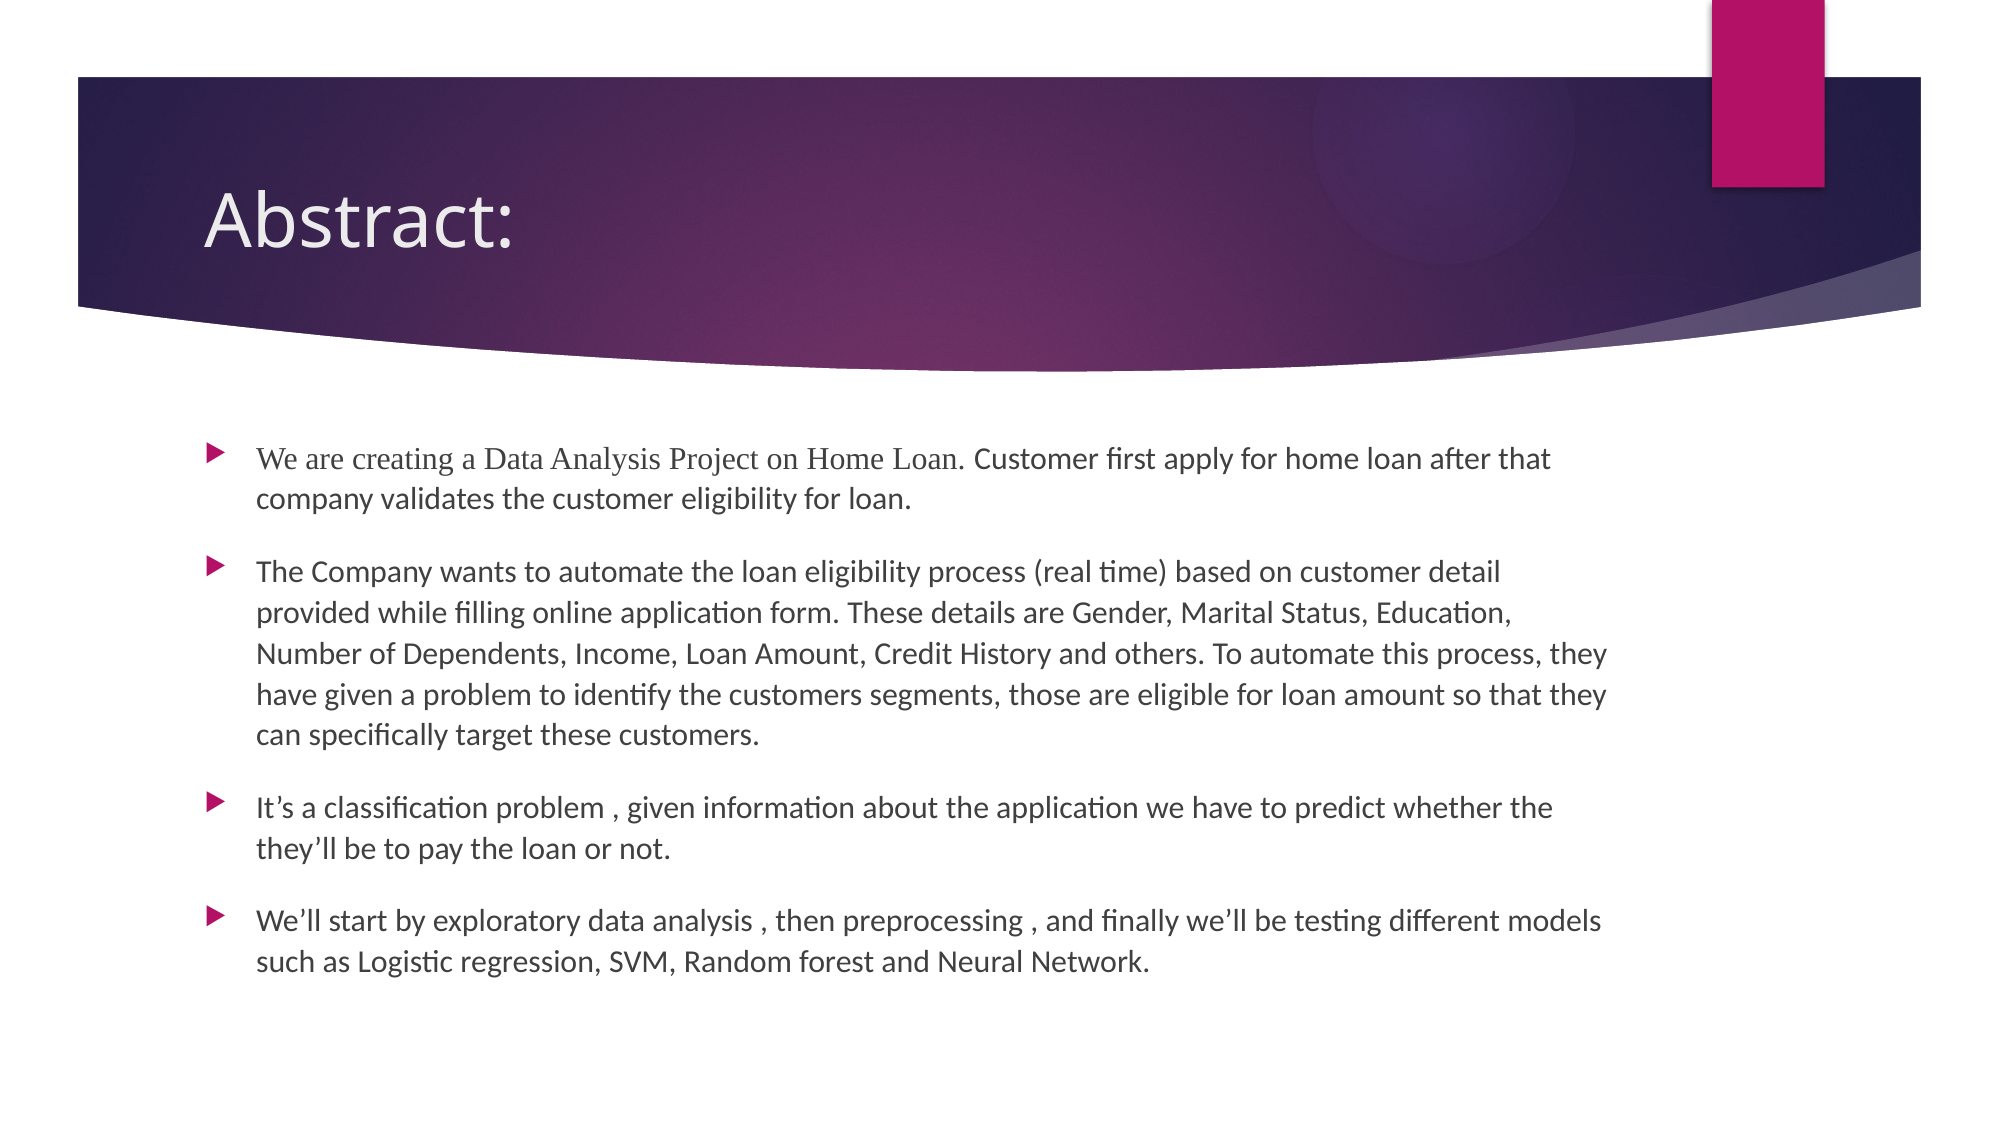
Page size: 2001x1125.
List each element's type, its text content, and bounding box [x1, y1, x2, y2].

list We are creating a Data Analysis Project on Home Loan. Customer first apply for home loan after that company validates the customer eligibility for loan. The Company wants to automate the loan eligibility process (real time) based on customer detail provided while filling online application form. These details are Gender, Marital Status, Education, Number of Dependents, Income, Loan Amount, Credit History and others. To automate this process, they have given a problem to identify the customers segments, those are eligible for loan amount so that they can specifically target these customers. It’s a classification problem , given information about the application we have to predict whether the they’ll be to pay the loan or not. We’ll start by exploratory data analysis , then preprocessing , and finally we’ll be testing different models such as Logistic regression, SVM, Random forest and Neural Network. [189, 427, 1638, 988]
title Abstract: [189, 159, 1627, 276]
